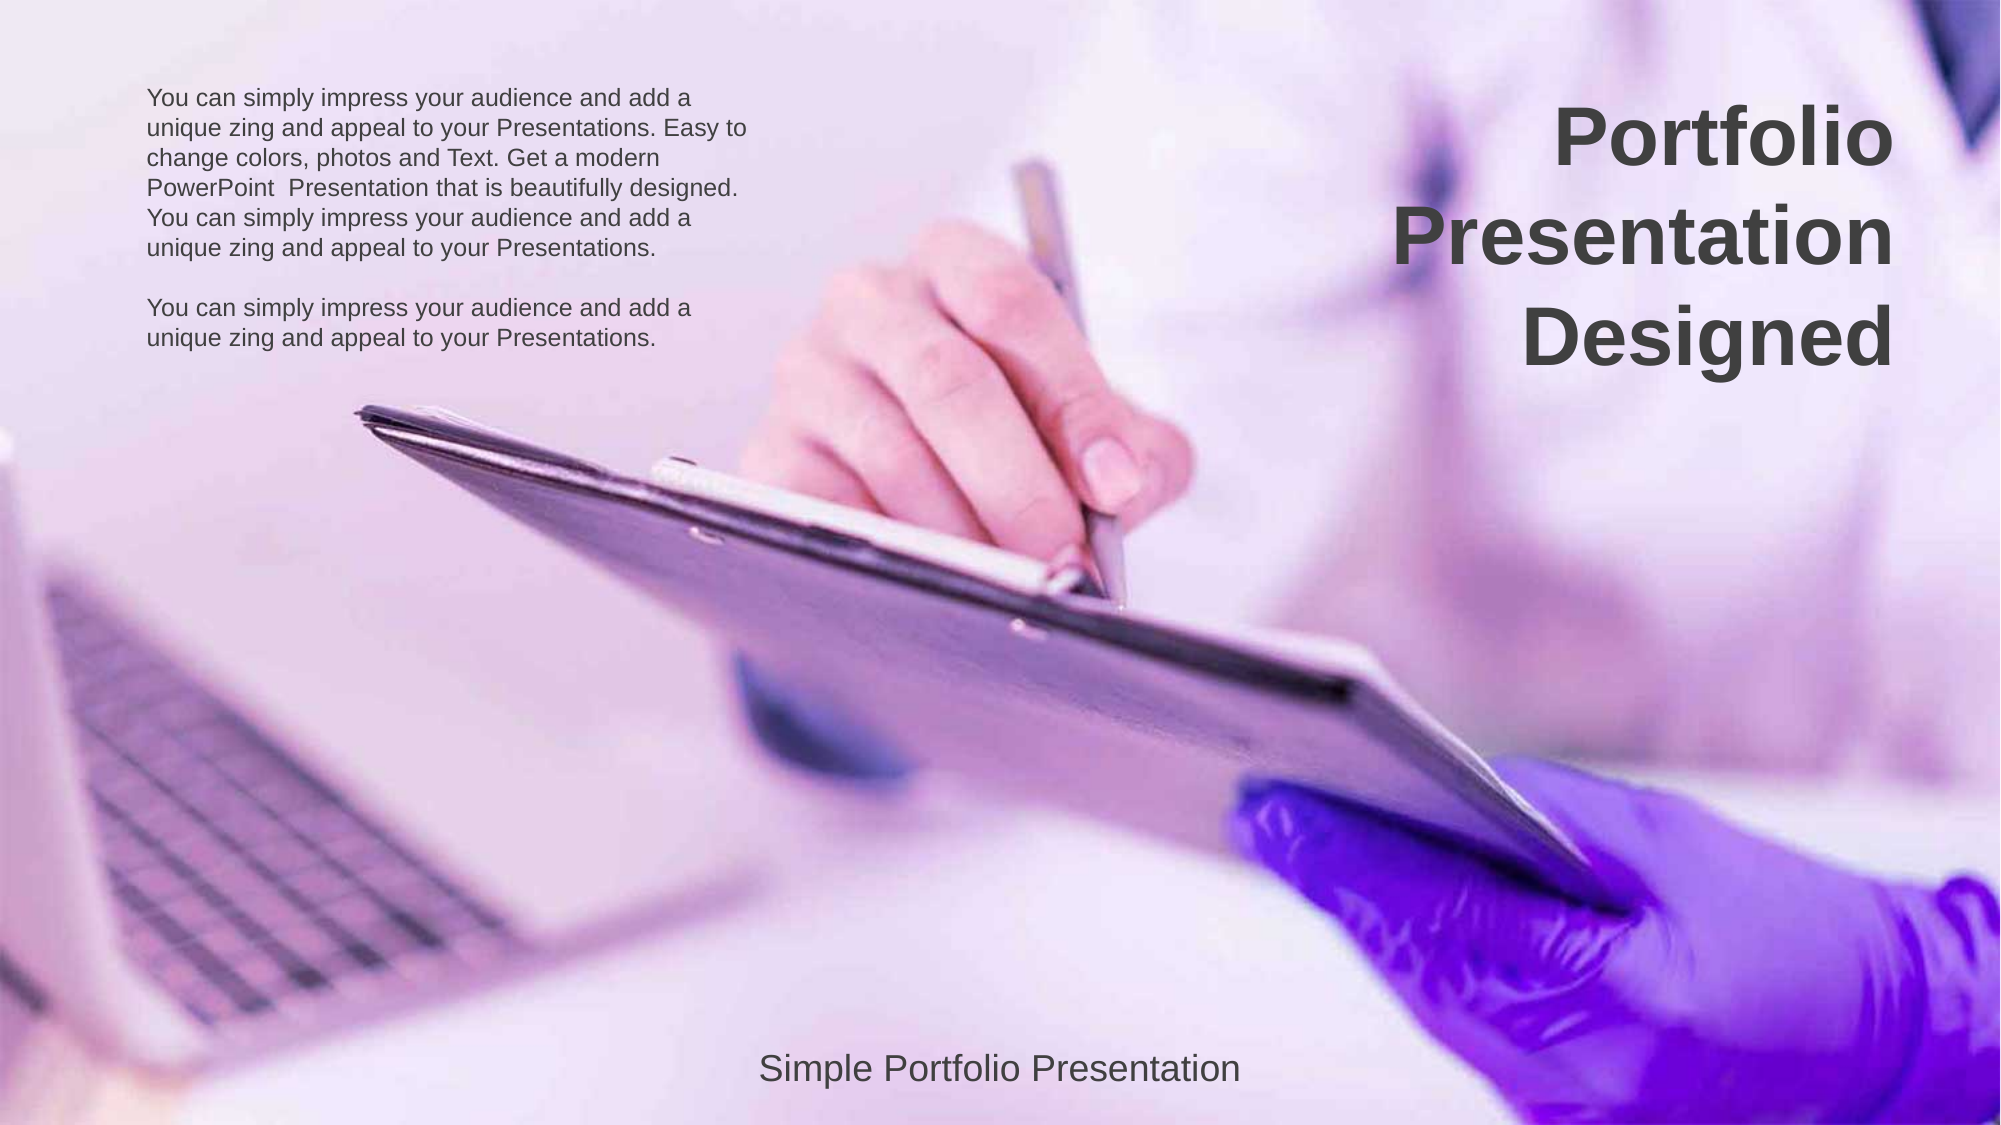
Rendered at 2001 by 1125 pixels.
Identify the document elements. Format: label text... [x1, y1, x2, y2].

text_box Portfolio Presentation Designed [1338, 74, 1910, 390]
text_box You can simply impress your audience and add a unique zing and appeal to your Presentations. Easy to change colors, photos and Text. Get a modern PowerPoint Presentation that is beautifully designed. You can simply impress your audience and add a unique zing and appeal to your Presentations. You can simply impress your audience and add a unique zing and appeal to your Presentations. [131, 74, 778, 359]
picture [0, 0, 2001, 1125]
text_box Simple Portfolio Presentation [743, 1031, 1256, 1097]
